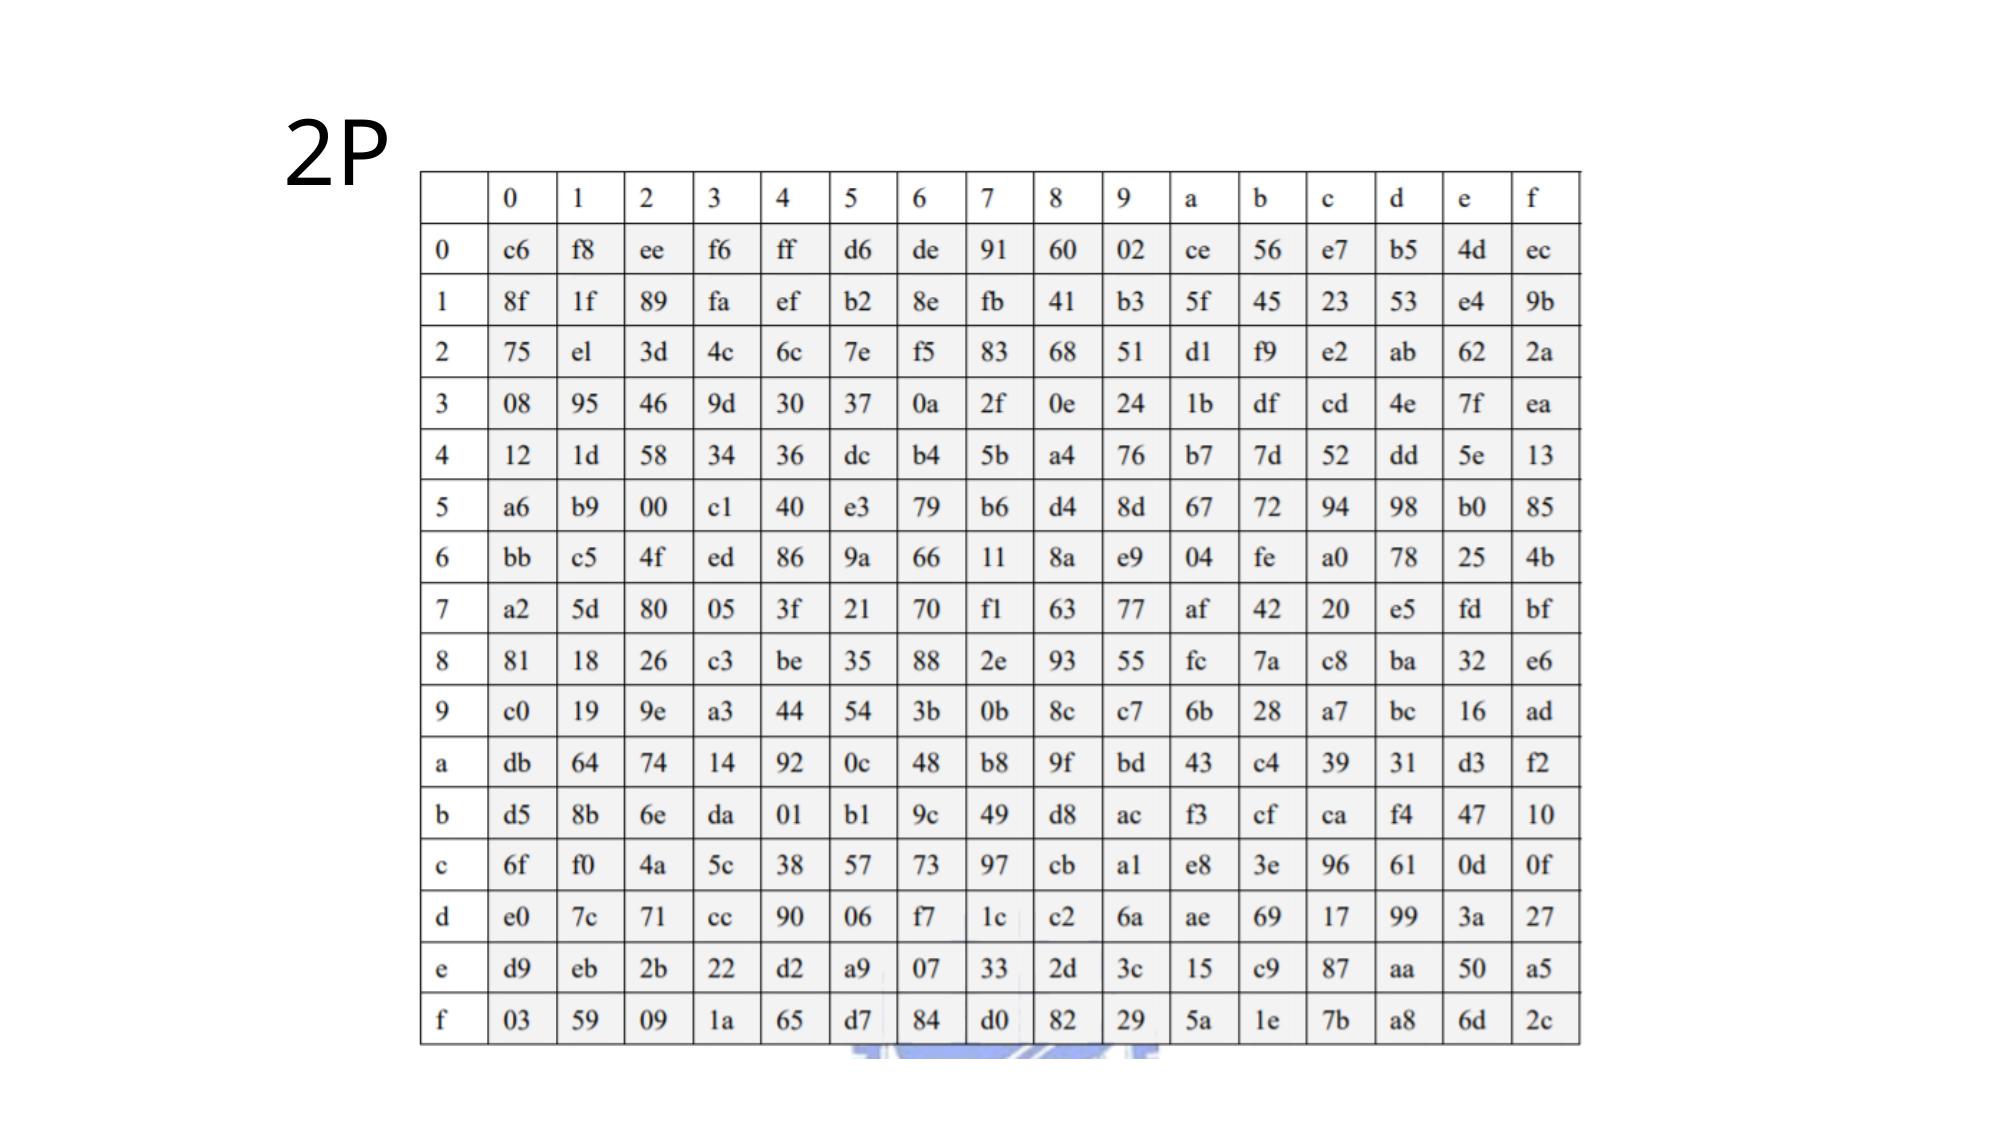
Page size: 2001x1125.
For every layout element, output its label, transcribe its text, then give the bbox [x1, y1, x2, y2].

title 2P [269, 50, 1731, 261]
picture [410, 164, 1590, 1059]
